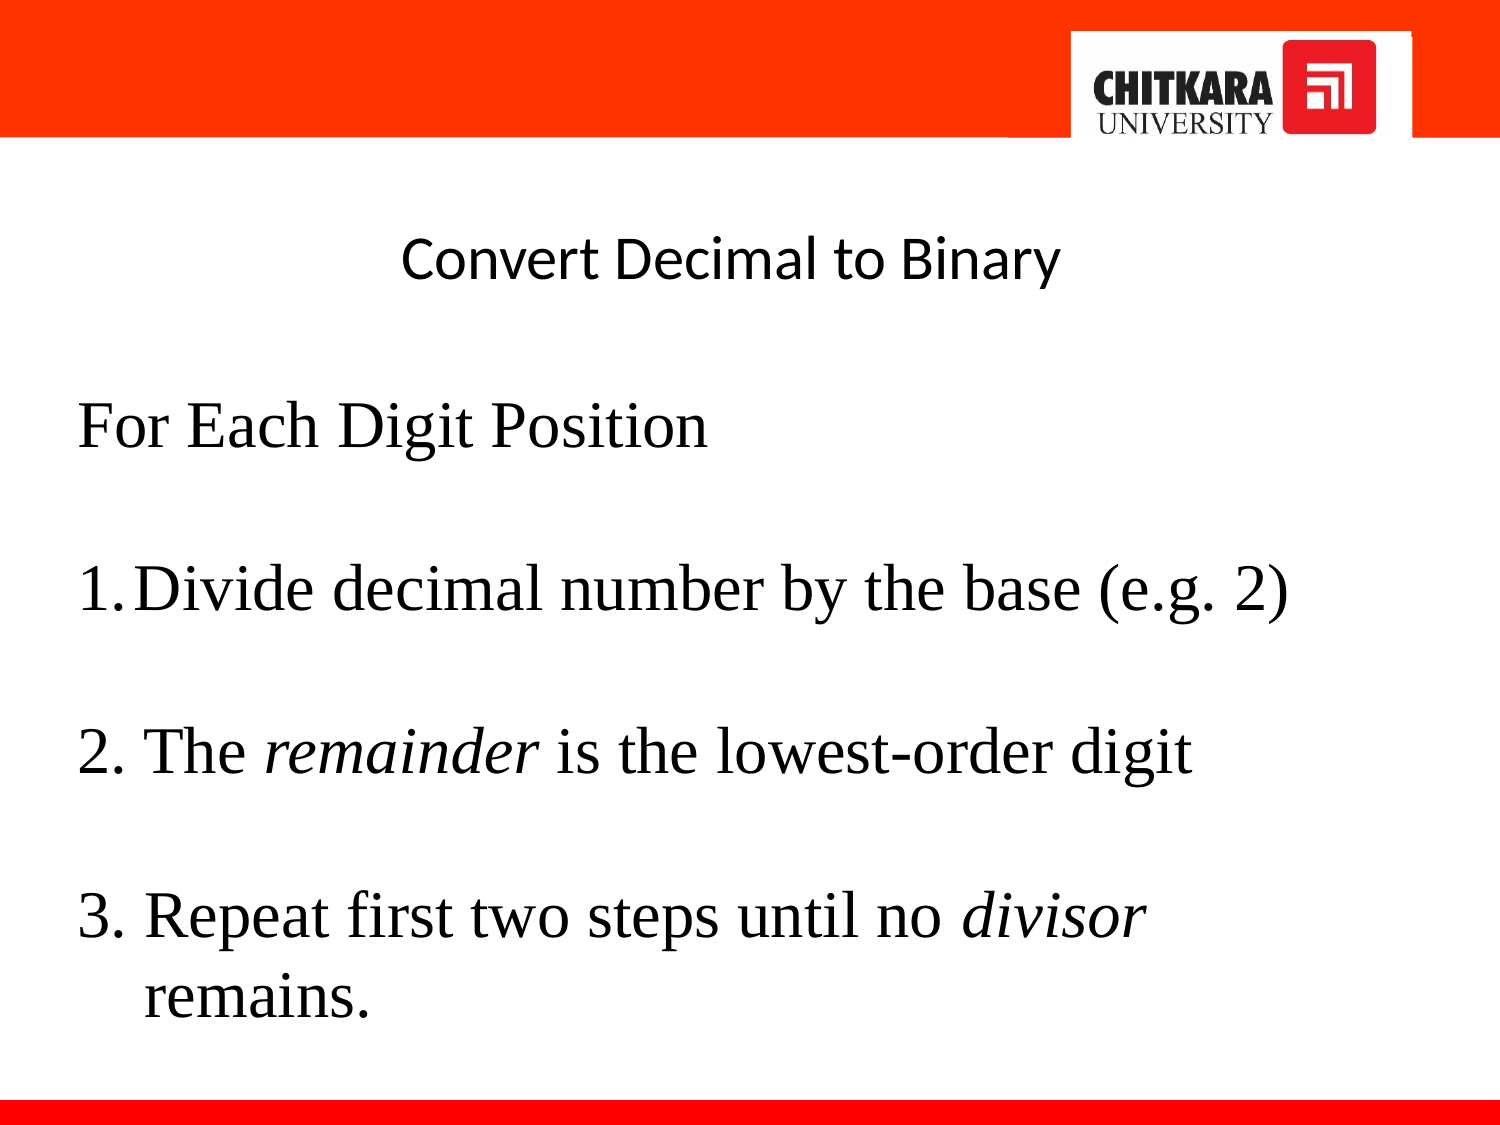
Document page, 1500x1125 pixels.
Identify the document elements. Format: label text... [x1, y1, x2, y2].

text_box For Each Digit Position Divide decimal number by the base (e.g. 2) The remainder is the lowest-order digit Repeat first two steps until no divisor remains. [75, 378, 1392, 1031]
title Convert Decimal to Binary [245, 159, 1217, 349]
picture [1074, 37, 1391, 138]
